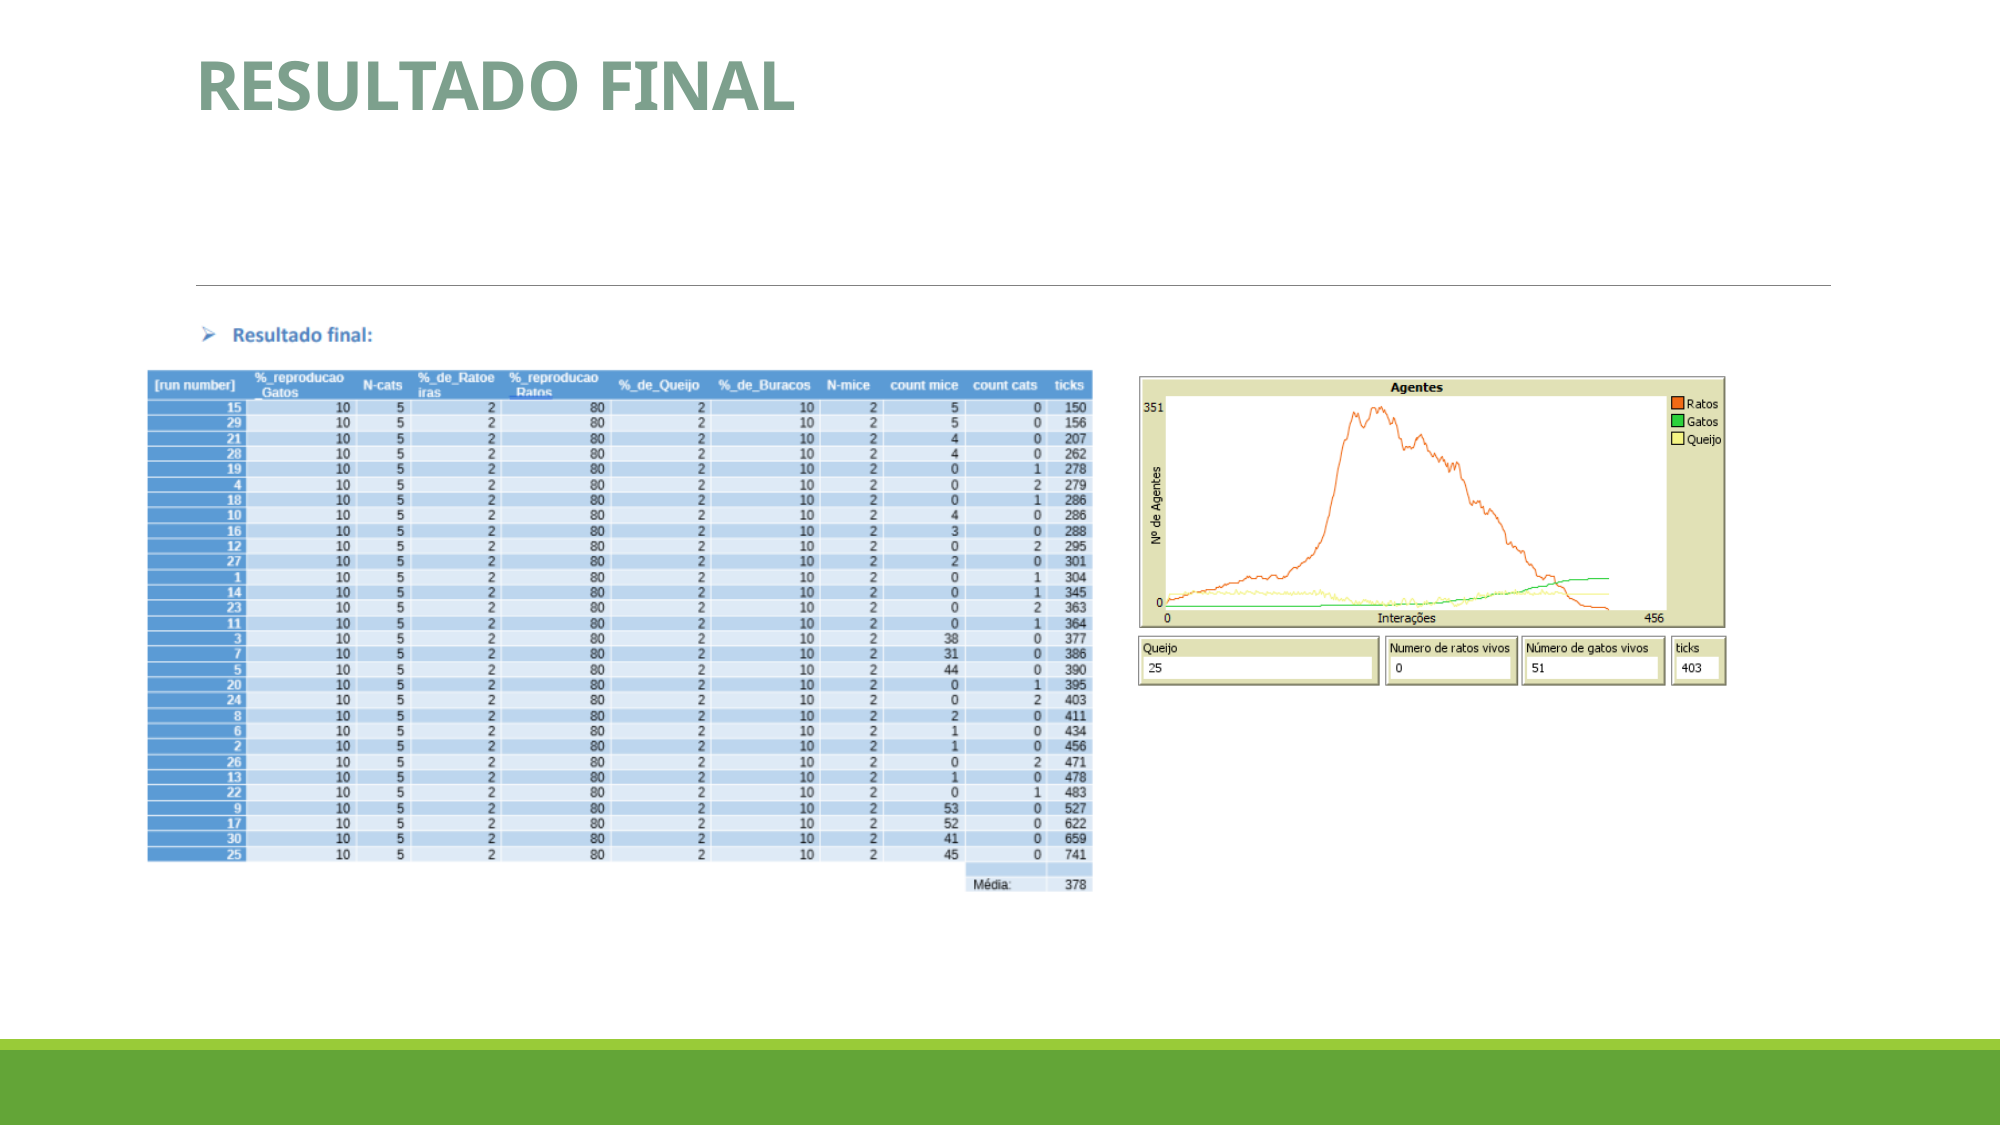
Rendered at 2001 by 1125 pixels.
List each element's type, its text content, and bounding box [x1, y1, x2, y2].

picture [132, 318, 1109, 904]
picture [1137, 373, 1732, 690]
title RESULTADO FINAL [180, 47, 1830, 285]
